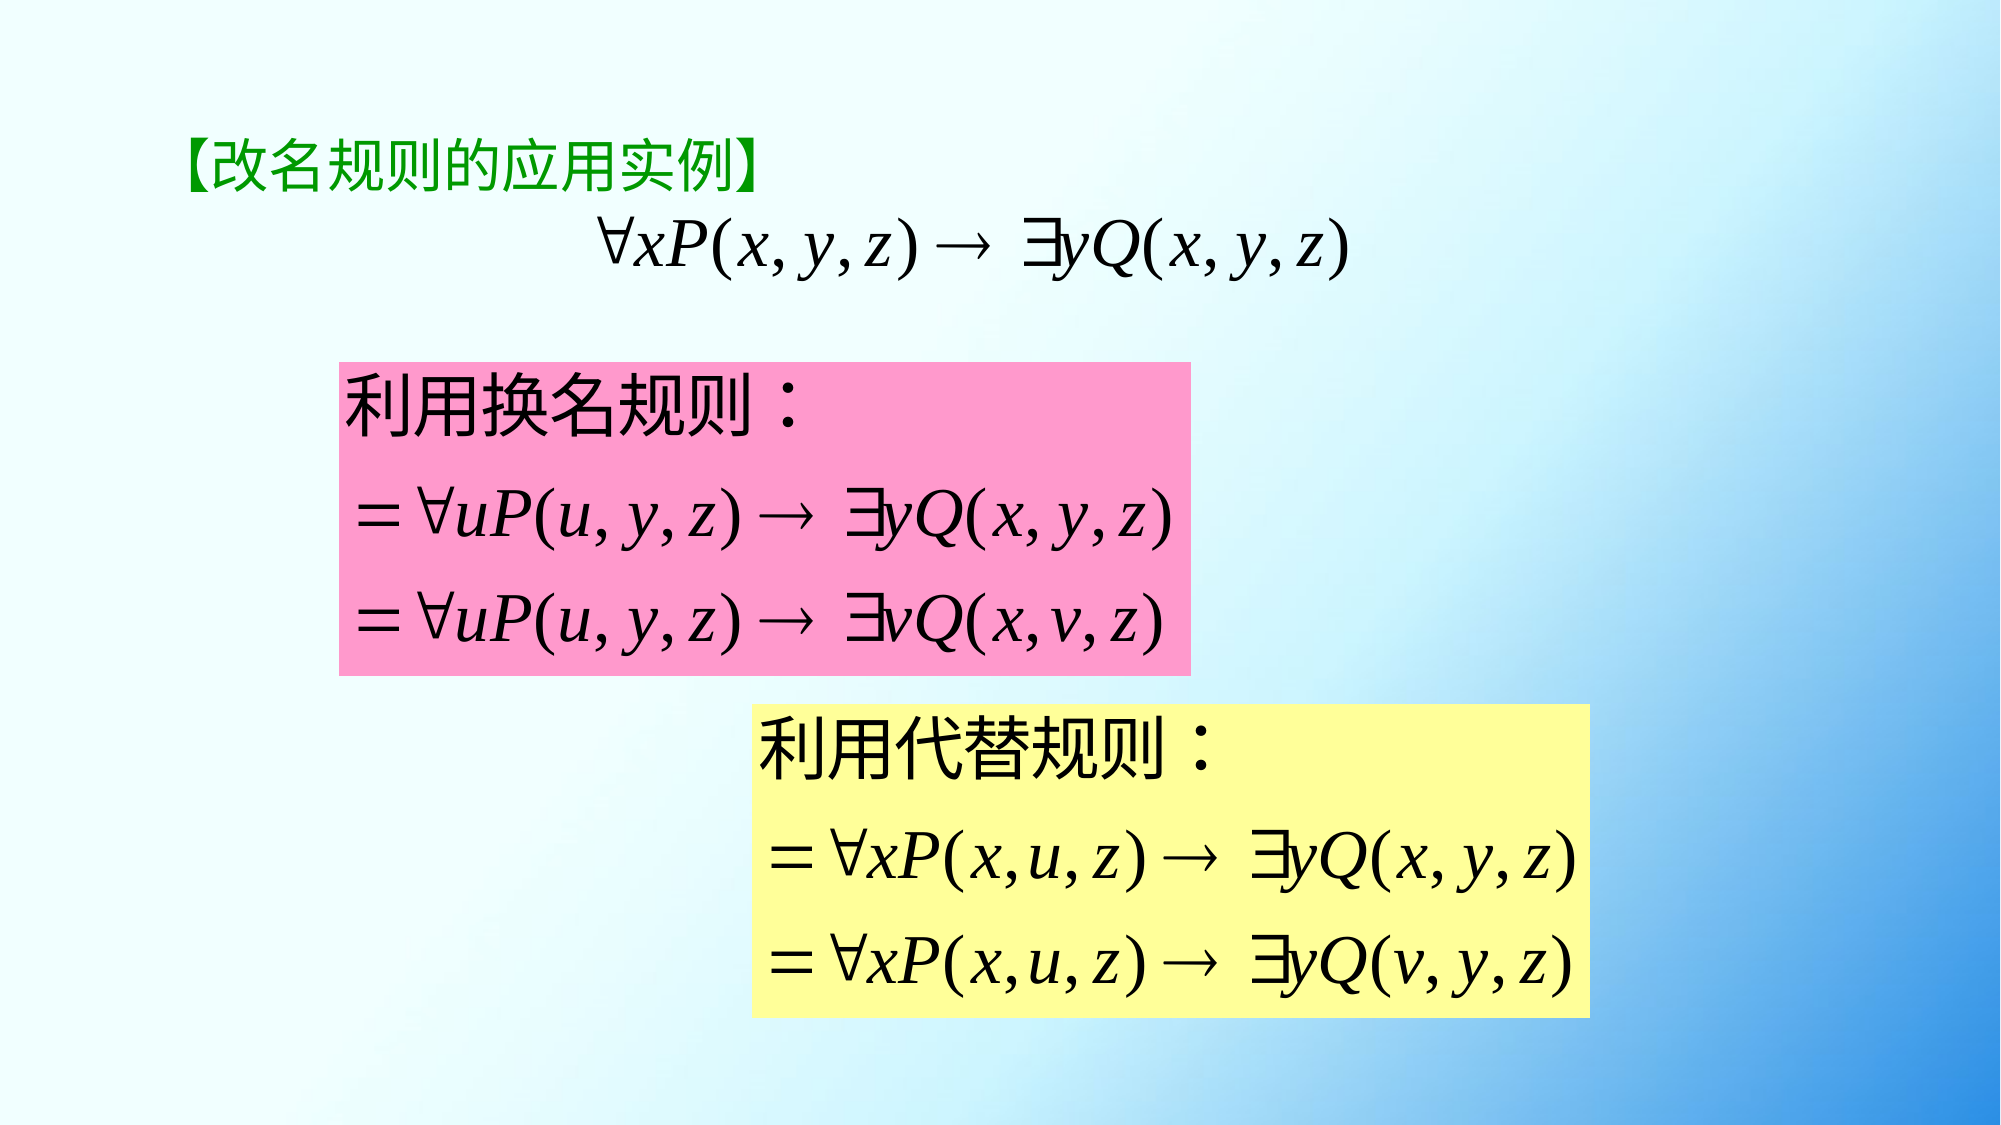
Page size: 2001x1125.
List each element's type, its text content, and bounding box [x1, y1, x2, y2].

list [338, 361, 1192, 677]
title 【改名规则的应用实例】 [137, 59, 1863, 278]
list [574, 196, 1367, 302]
picture [0, 0, 2001, 1125]
slide_number [1412, 1042, 1863, 1103]
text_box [751, 704, 1591, 1019]
